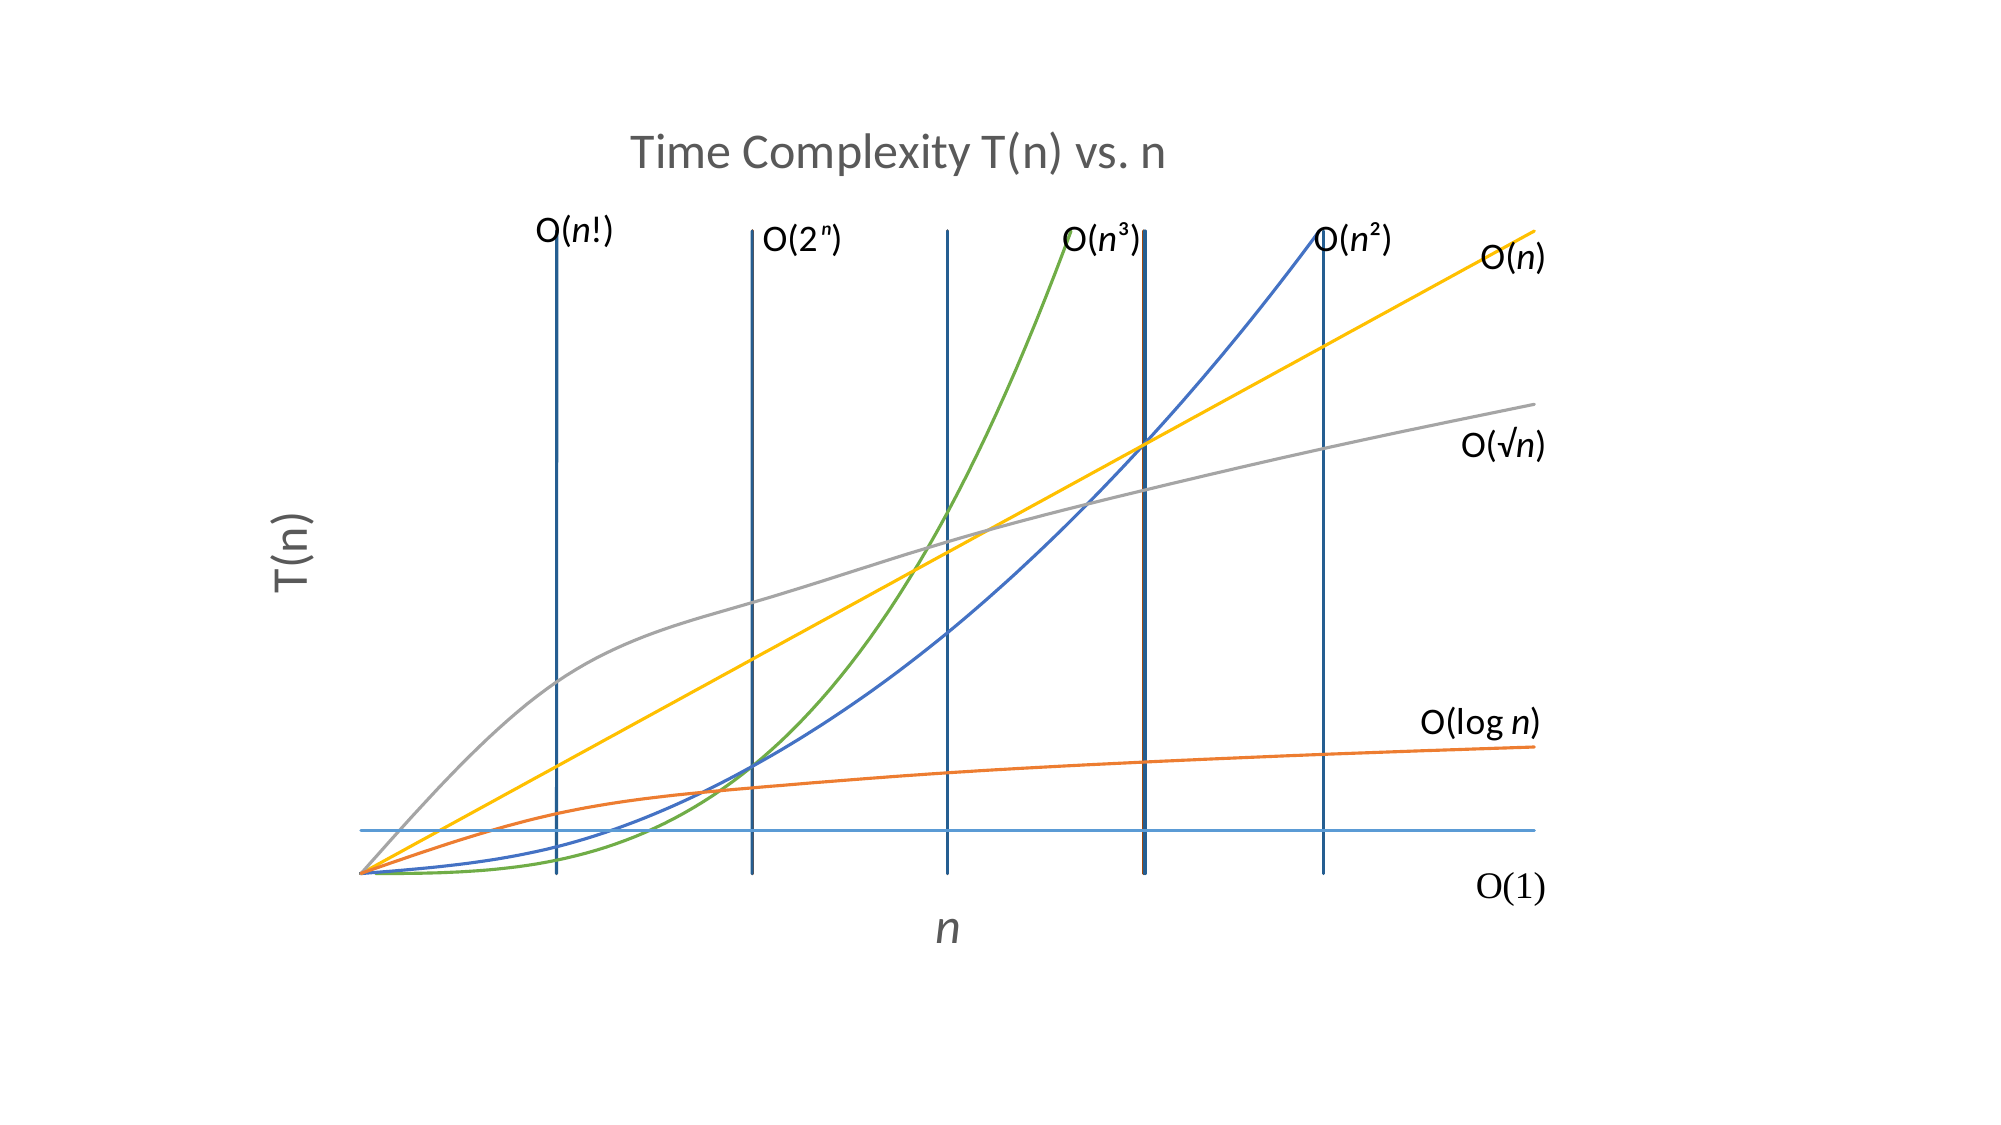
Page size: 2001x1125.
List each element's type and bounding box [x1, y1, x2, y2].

chart [227, 107, 1561, 997]
